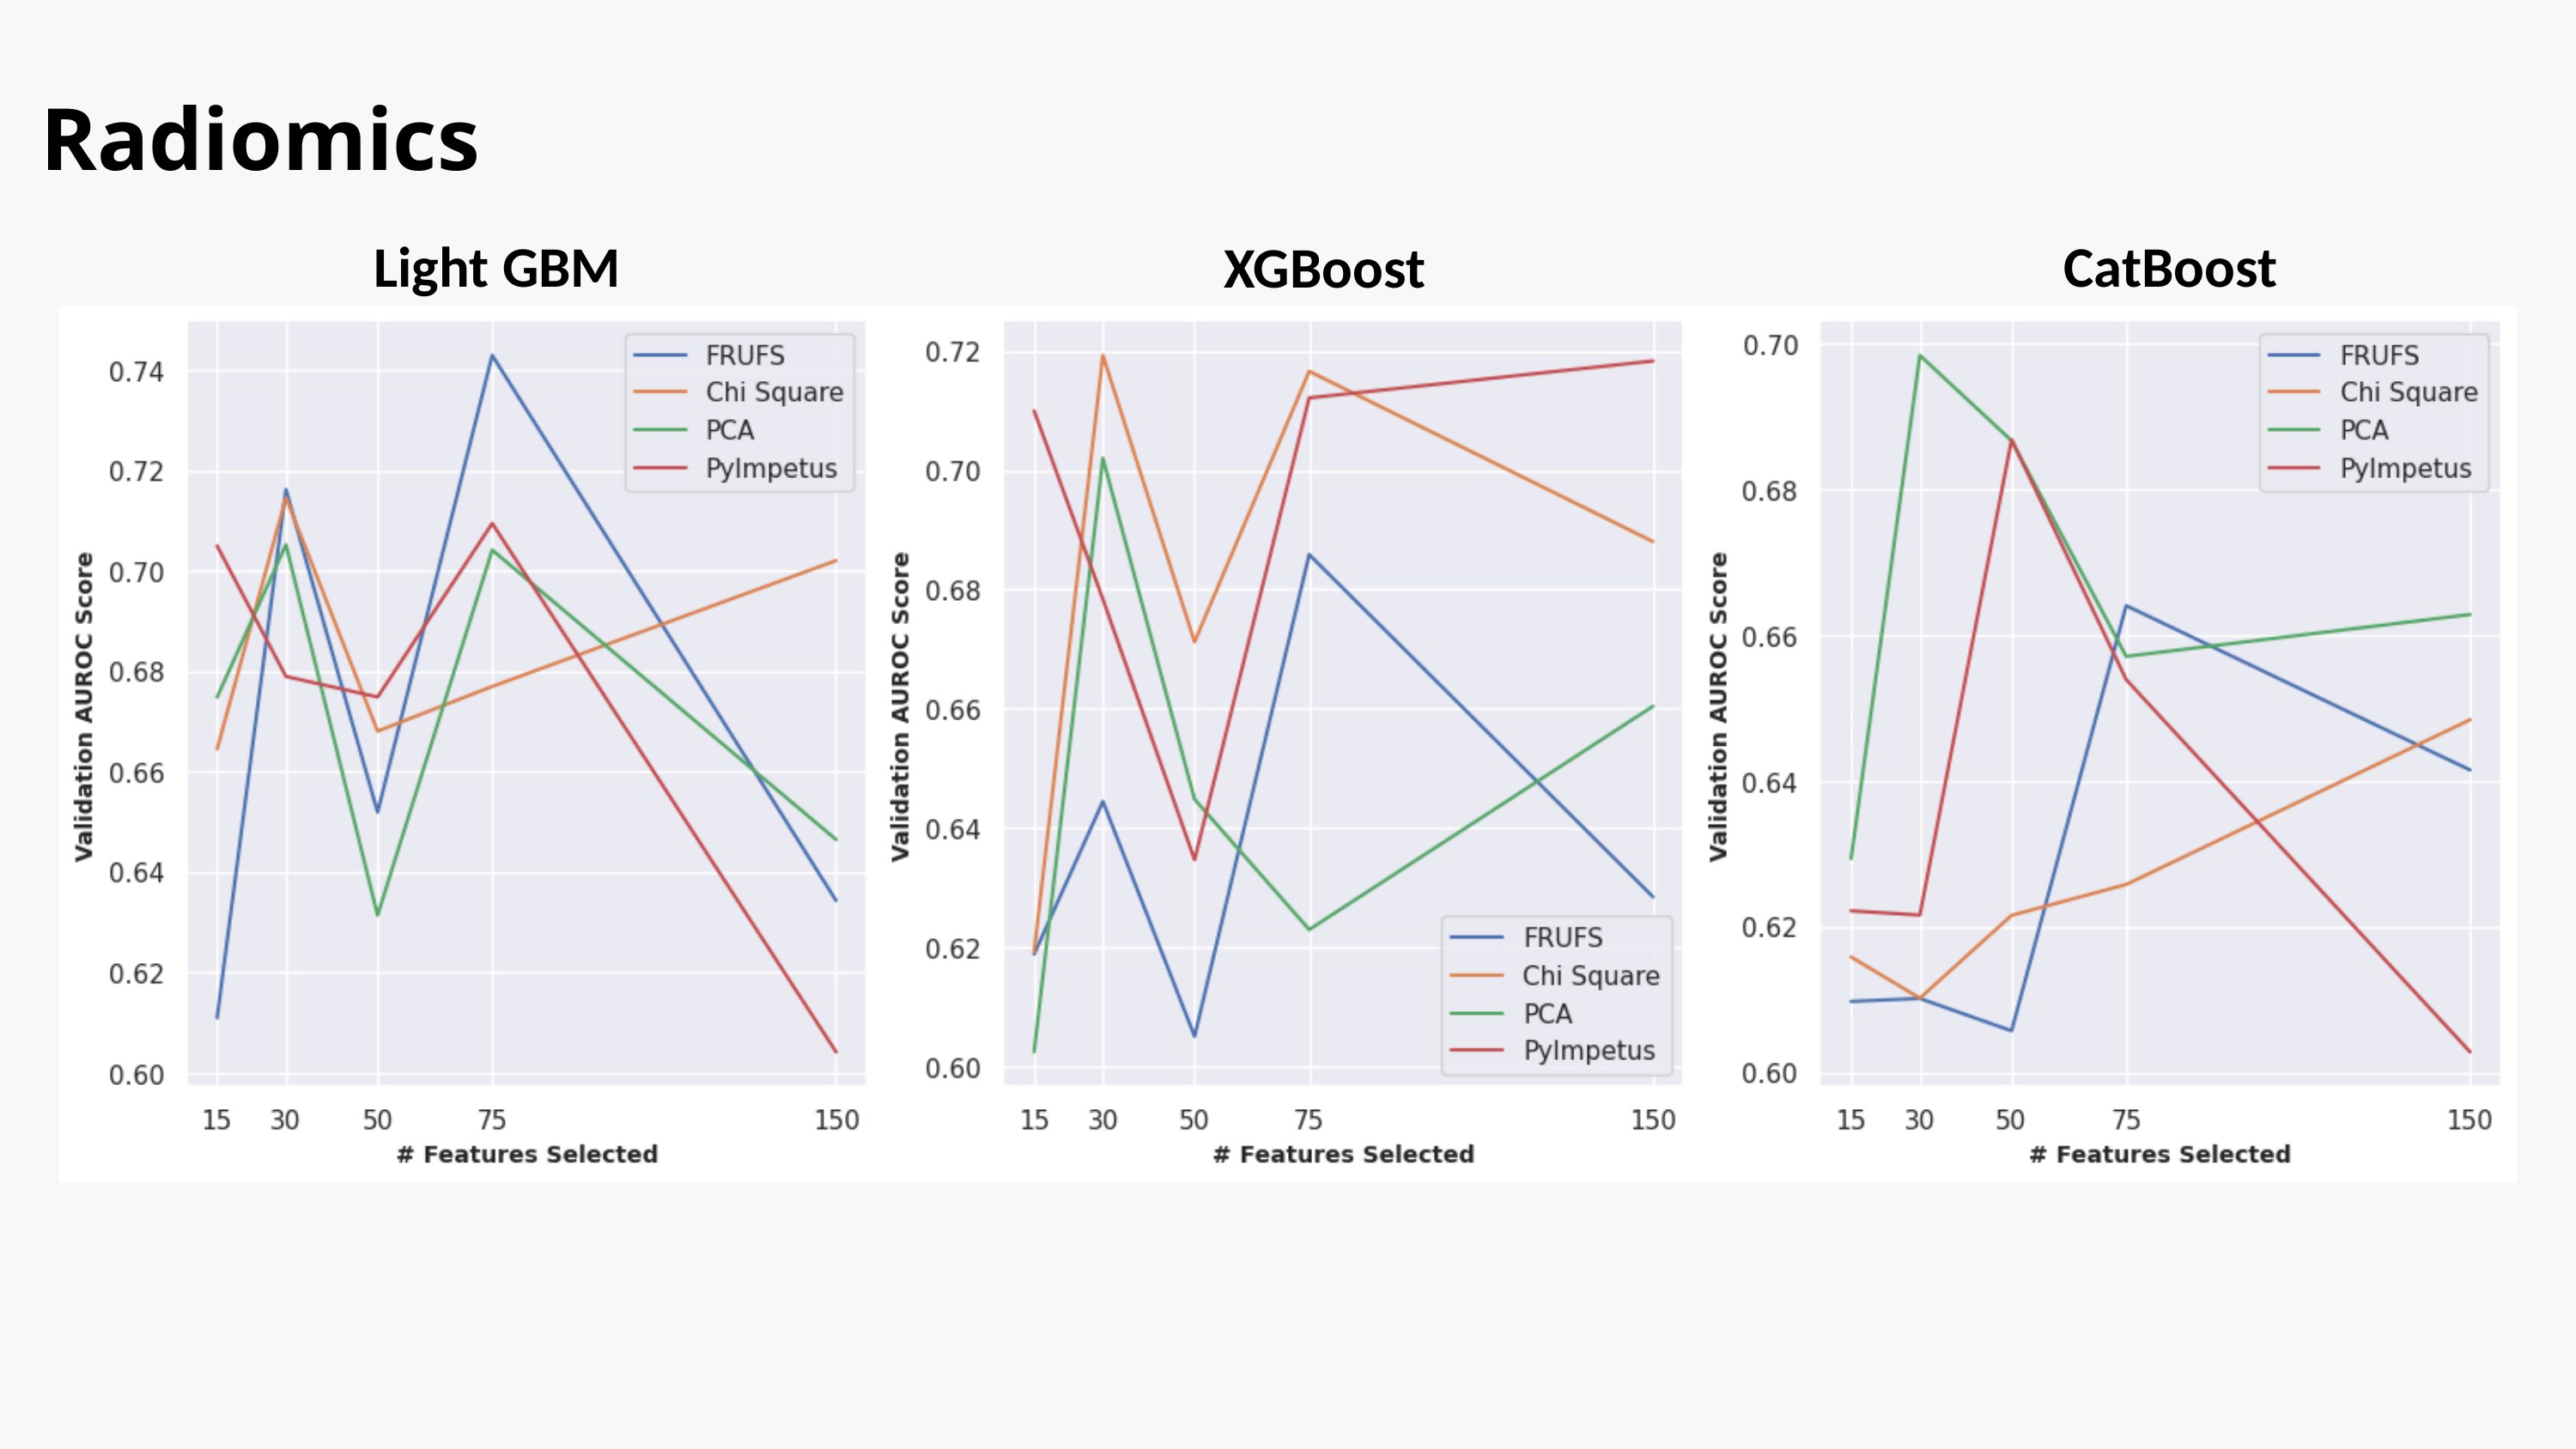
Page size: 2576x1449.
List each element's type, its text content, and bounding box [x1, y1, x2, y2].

picture [59, 305, 2517, 1184]
text_box XGBoost [1211, 224, 1440, 302]
text_box CatBoost [2050, 223, 2291, 302]
text_box Radiomics [0, 0, 521, 188]
text_box Light GBM [361, 223, 635, 302]
